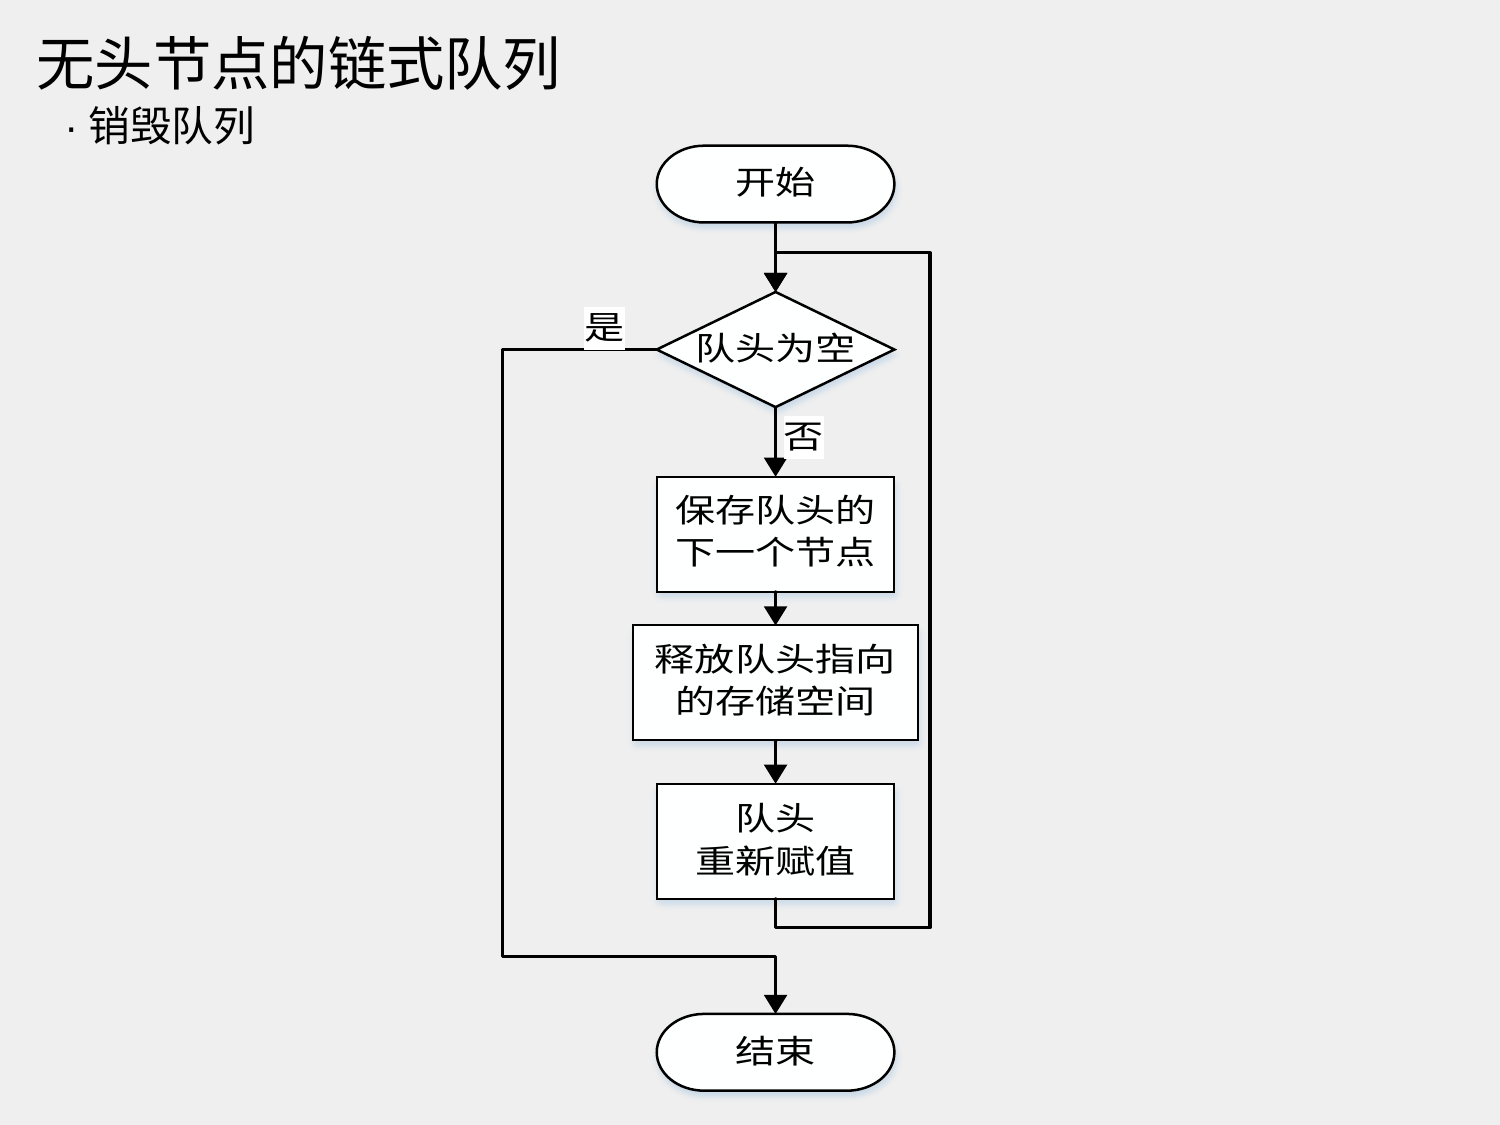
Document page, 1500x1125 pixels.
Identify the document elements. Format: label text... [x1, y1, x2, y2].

text_box ·销毁队列 [49, 92, 271, 157]
text_box 无头节点的链式队列 [22, 19, 750, 105]
picture [496, 138, 934, 1106]
